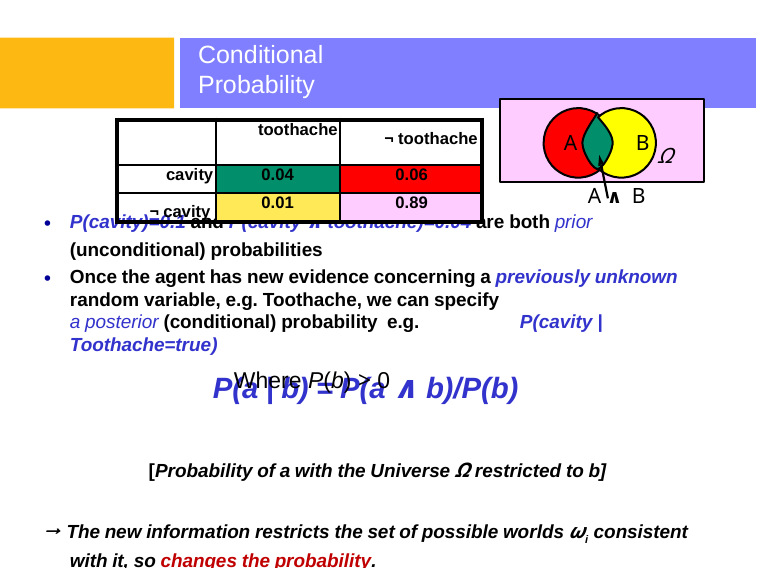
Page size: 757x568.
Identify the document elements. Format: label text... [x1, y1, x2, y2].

table_cell 0.89 [341, 194, 480, 220]
text_box Where P(b) > 0 [231, 365, 436, 393]
text_box [598, 108, 656, 142]
text_box Ω A ∧ B P(cavity)=0.1 and P(cavity ∧ toothache)=0.04 are both prior (unconditional) probabilities Once the agent has new evidence concerning a previously unknown random variable, e.g. Toothache, we can specify a posterior (conditional) probability e.g. P(cavity | Toothache=true) P(a | b) = P(a ∧ b)/P(b) [Probability of a with the Universe Ω restricted to b] → The new information restricts the set of possible worlds ωi consistent with it, so changes the probability. So P(cavity | toothache) = 0.04/0.05 = 0.8 [40, 142, 691, 568]
text_box [500, 99, 704, 183]
table_header ¬ toothache [341, 122, 480, 164]
text_box B [634, 129, 652, 155]
table_header toothache [217, 122, 339, 164]
title Conditional Probability [171, 38, 436, 118]
table_cell 0.06 [341, 166, 480, 192]
text_box [598, 155, 609, 199]
table_cell cavity [119, 166, 215, 192]
table_cell 0.04 [217, 166, 339, 192]
table_header [119, 122, 215, 164]
table_cell ¬ cavity [119, 194, 215, 220]
text_box [543, 108, 596, 142]
text_box [582, 112, 613, 142]
text_box A [562, 129, 580, 155]
table_cell 0.01 [217, 194, 339, 220]
